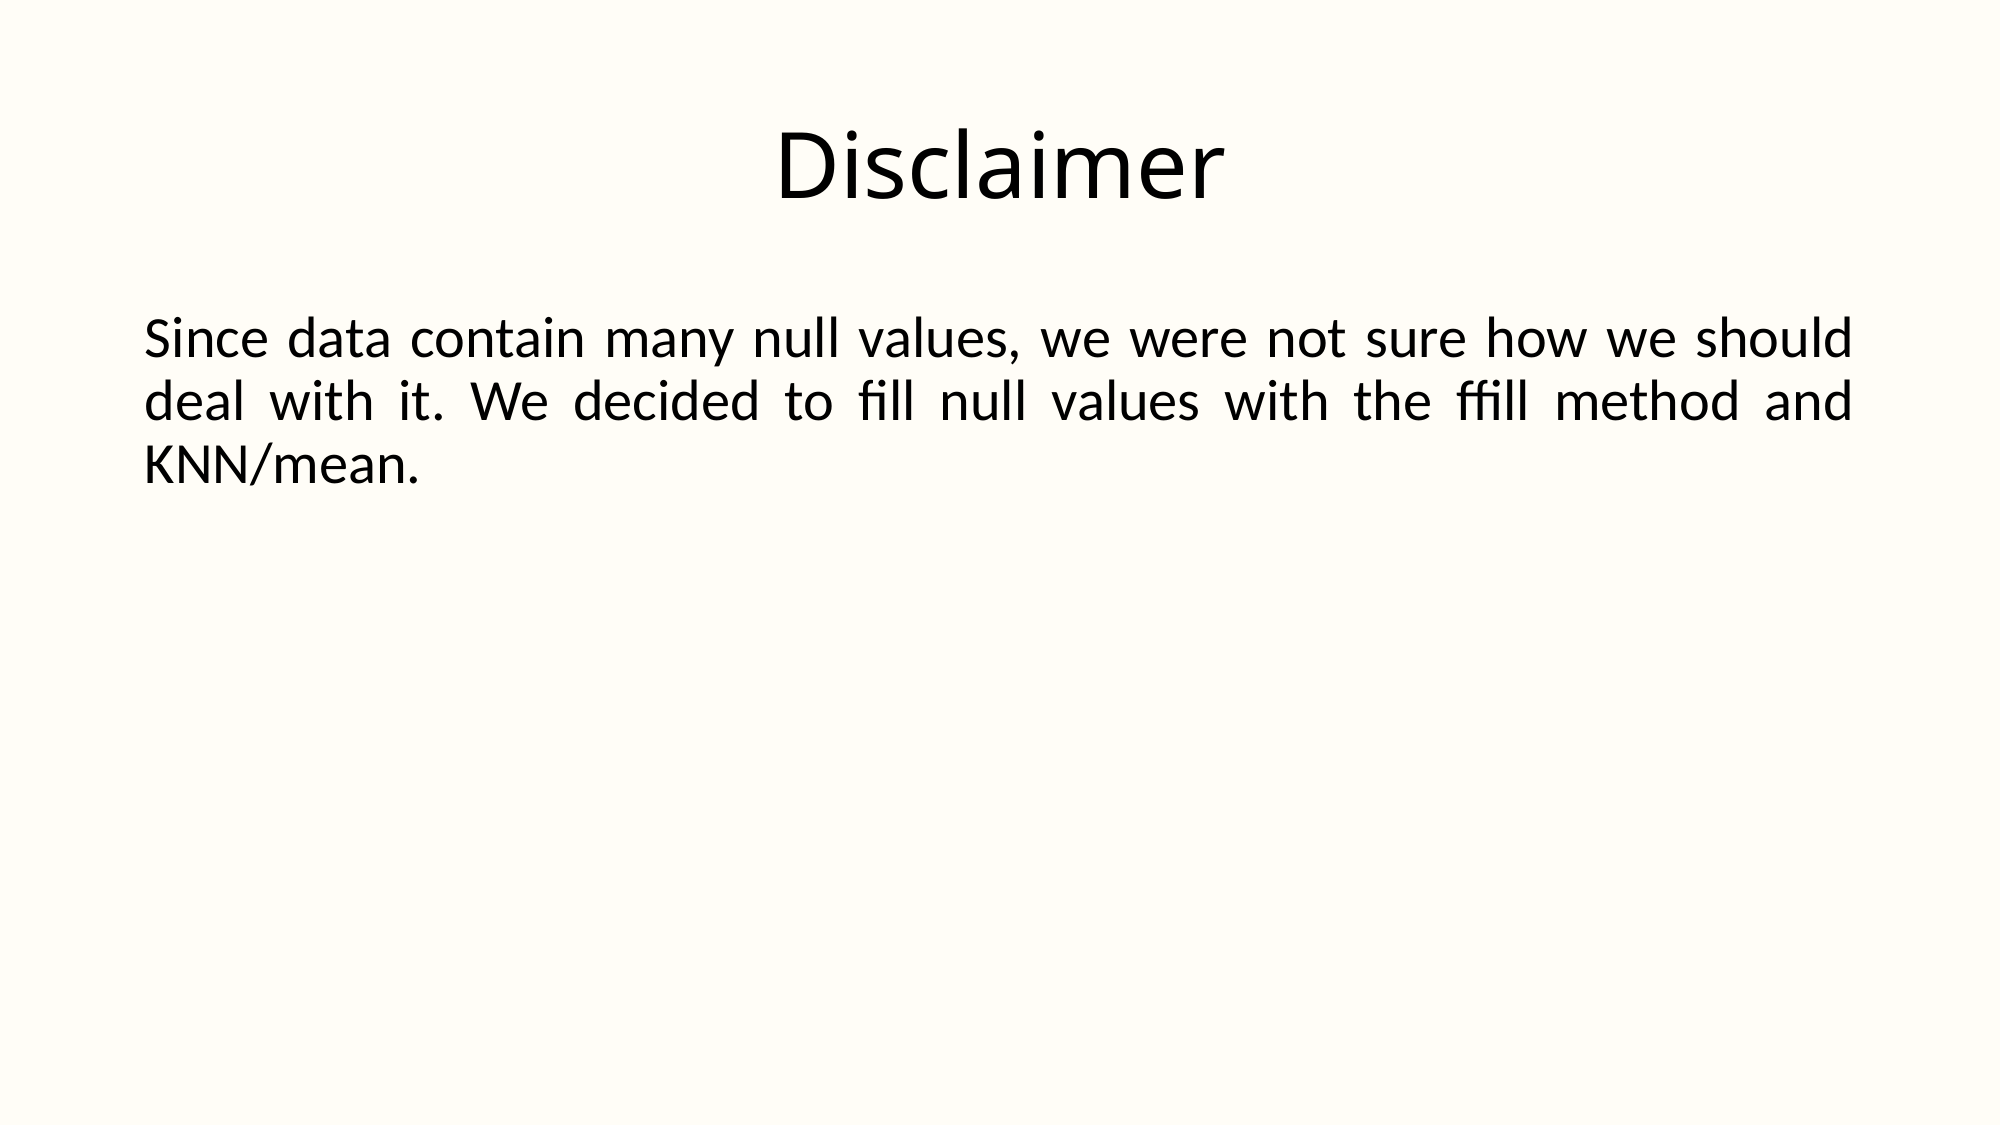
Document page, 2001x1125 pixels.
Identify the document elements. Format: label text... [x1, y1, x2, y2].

list Since data contain many null values, we were not sure how we should deal with it. We decided to fill null values with the ffill method and KNN/mean. [136, 298, 1863, 1014]
title Disclaimer [136, 59, 1863, 278]
